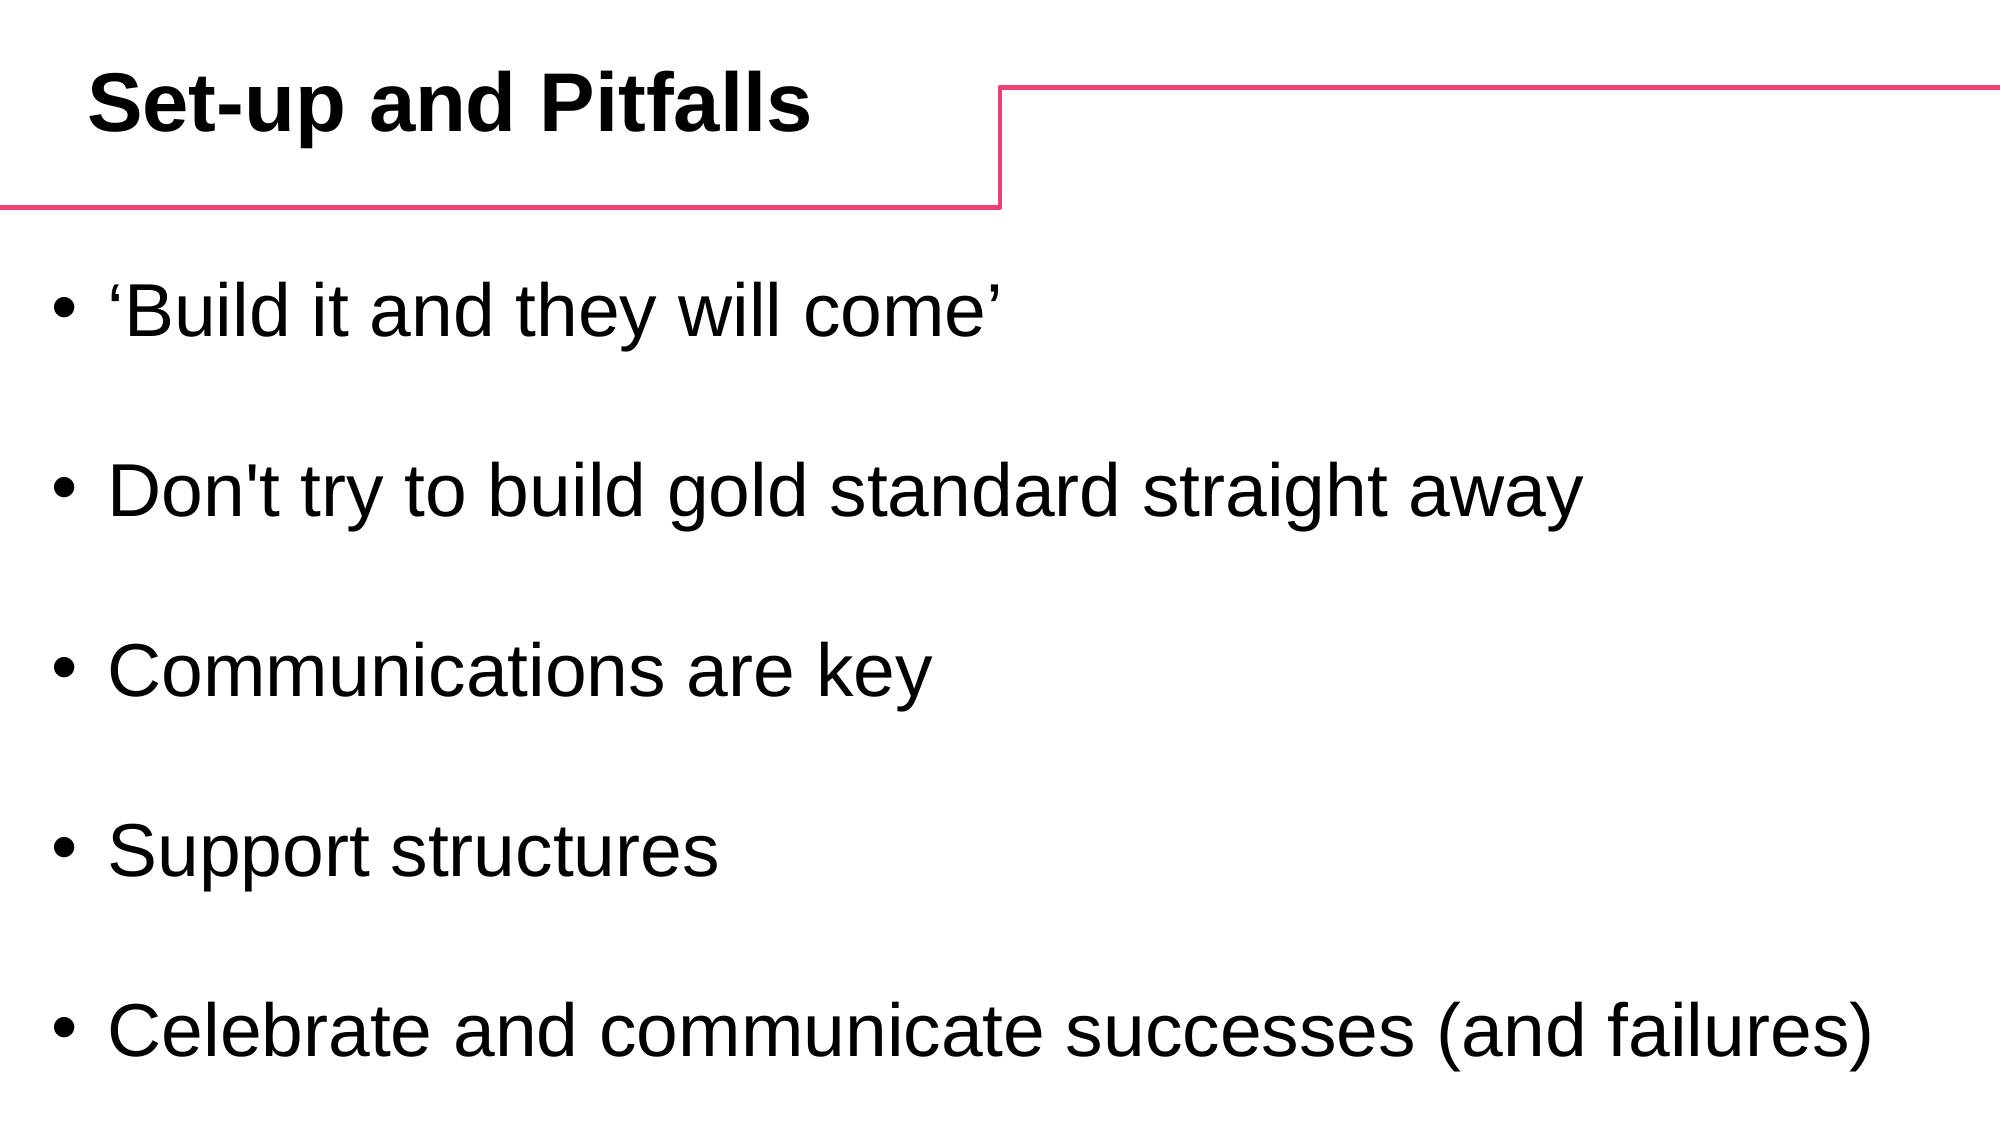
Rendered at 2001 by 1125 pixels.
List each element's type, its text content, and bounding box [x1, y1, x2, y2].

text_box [0, 86, 2000, 208]
text_box ‘Build it and they will come’ Don't try to build gold standard straight away Communications are key Support structures Celebrate and communicate successes (and failures) [36, 253, 2000, 1125]
text_box Set-up and Pitfalls [72, 41, 1441, 84]
